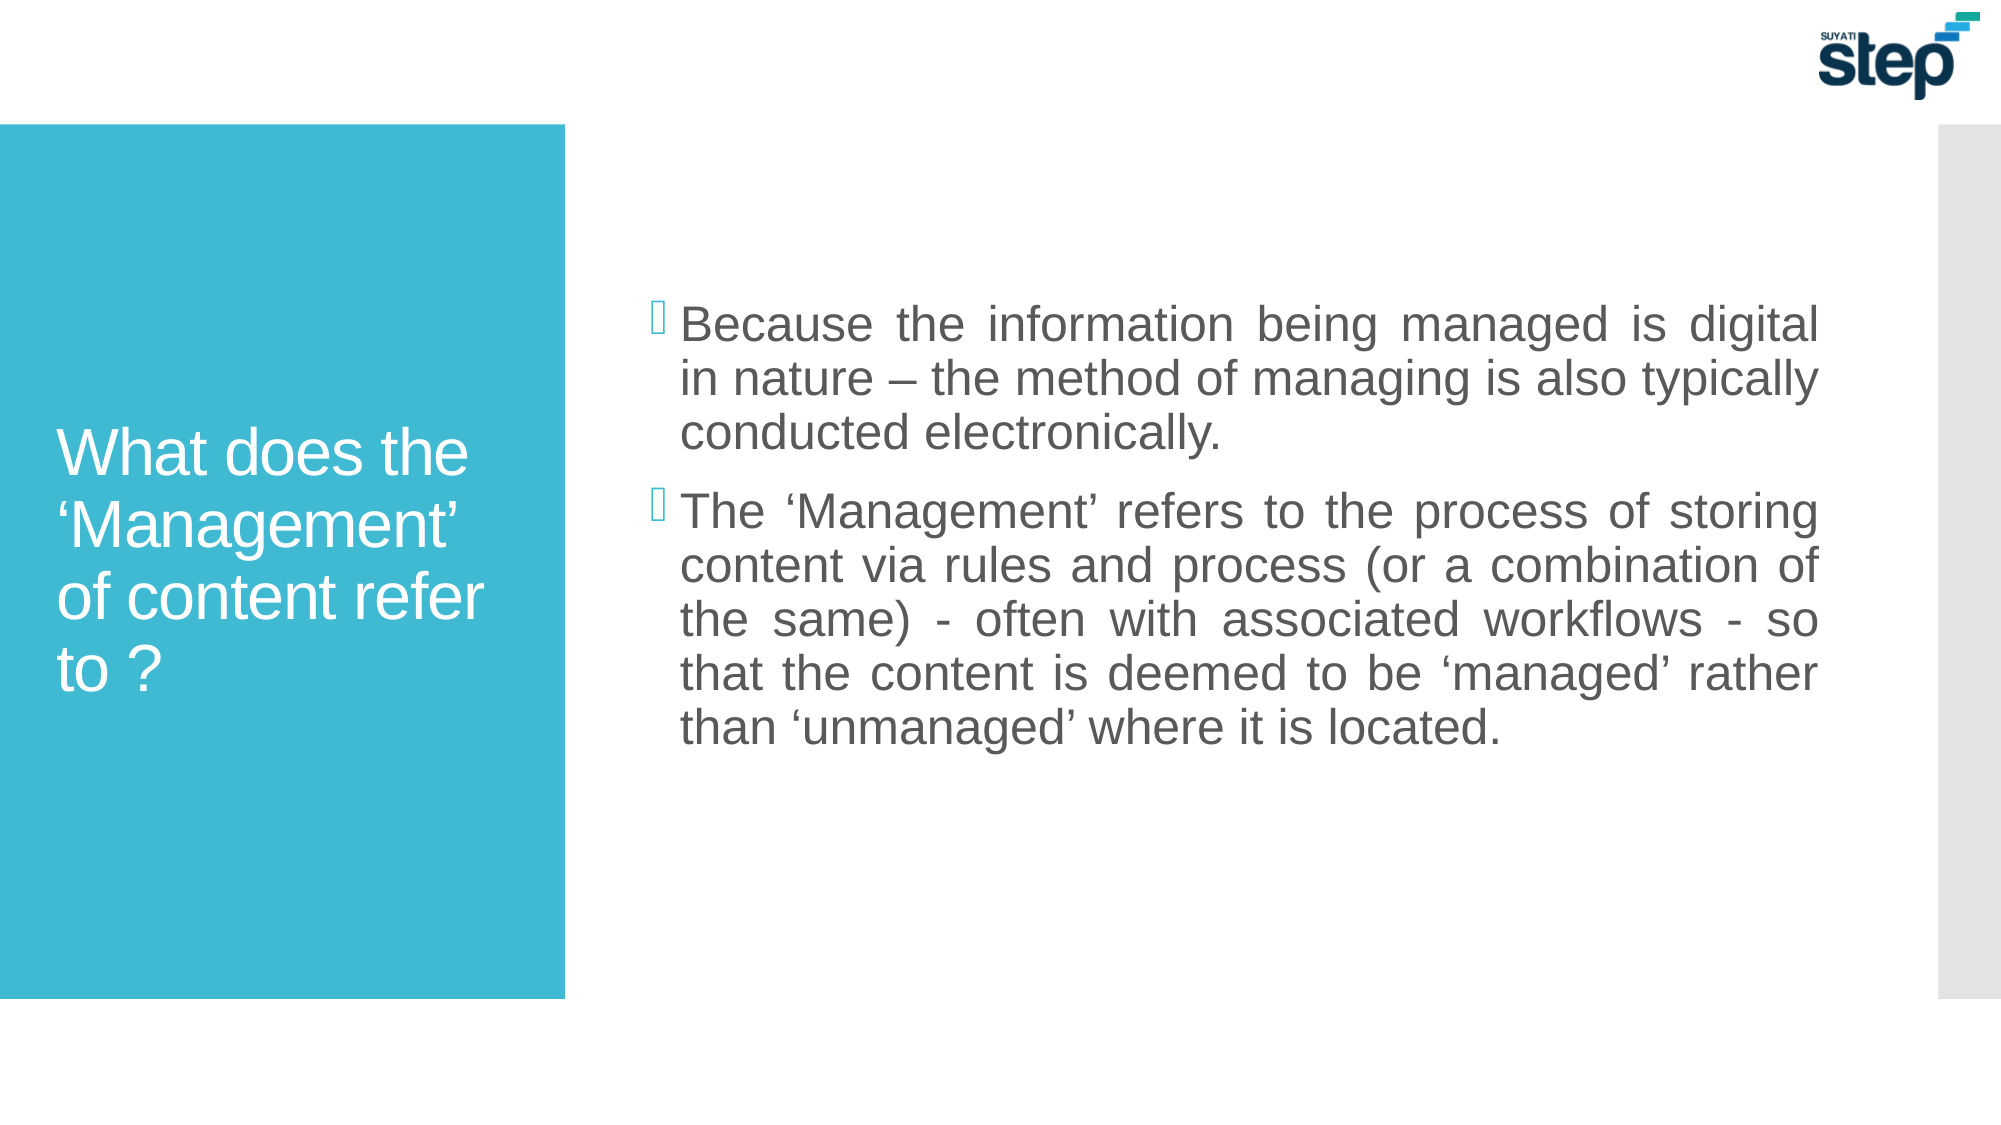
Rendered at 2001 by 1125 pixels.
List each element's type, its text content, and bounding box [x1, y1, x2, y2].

list Because the information being managed is digital in nature – the method of managing is also typically conducted electronically. The ‘Management’ refers to the process of storing content via rules and process (or a combination of the same) - often with associated workflows - so that the content is deemed to be ‘managed’ rather than ‘unmanaged’ where it is located. [634, 141, 1835, 982]
title What does the ‘Management’ of content refer to ? [41, 184, 525, 940]
picture [1819, 12, 1981, 101]
